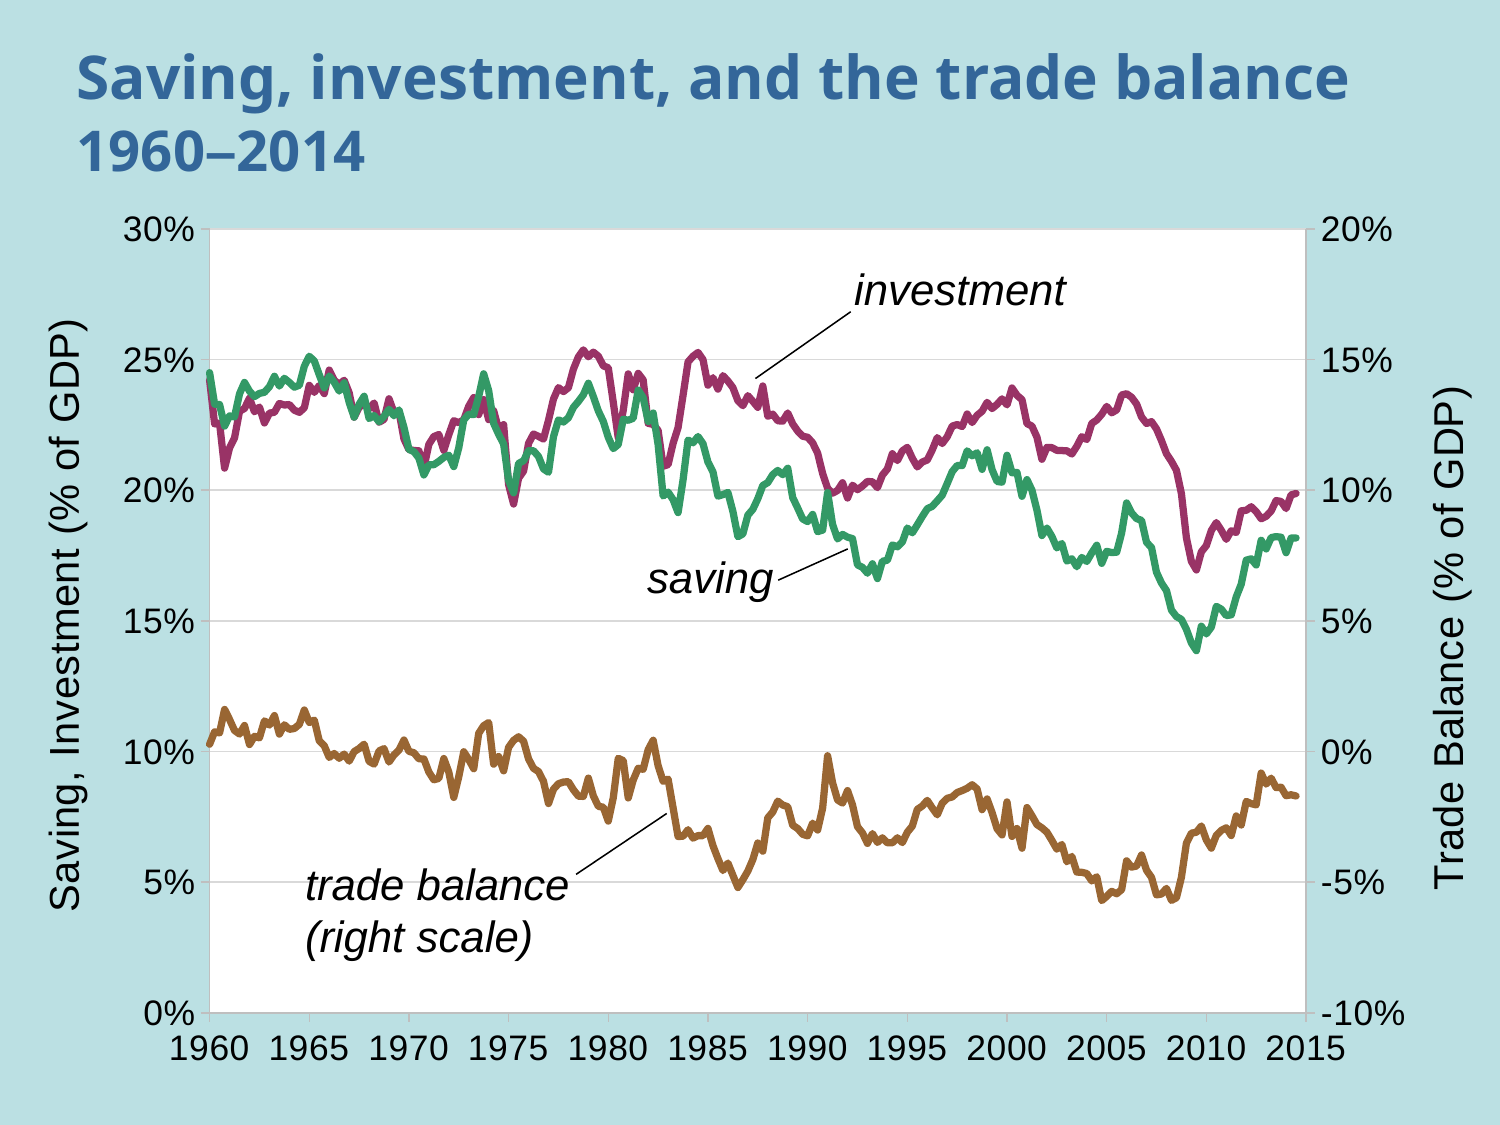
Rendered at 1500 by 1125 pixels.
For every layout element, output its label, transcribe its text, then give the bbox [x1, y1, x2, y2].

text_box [632, 541, 848, 611]
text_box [289, 813, 667, 971]
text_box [755, 254, 1127, 379]
chart [13, 208, 1486, 1125]
title Saving, investment, and the trade balance 1960–2014 [76, 36, 1430, 183]
